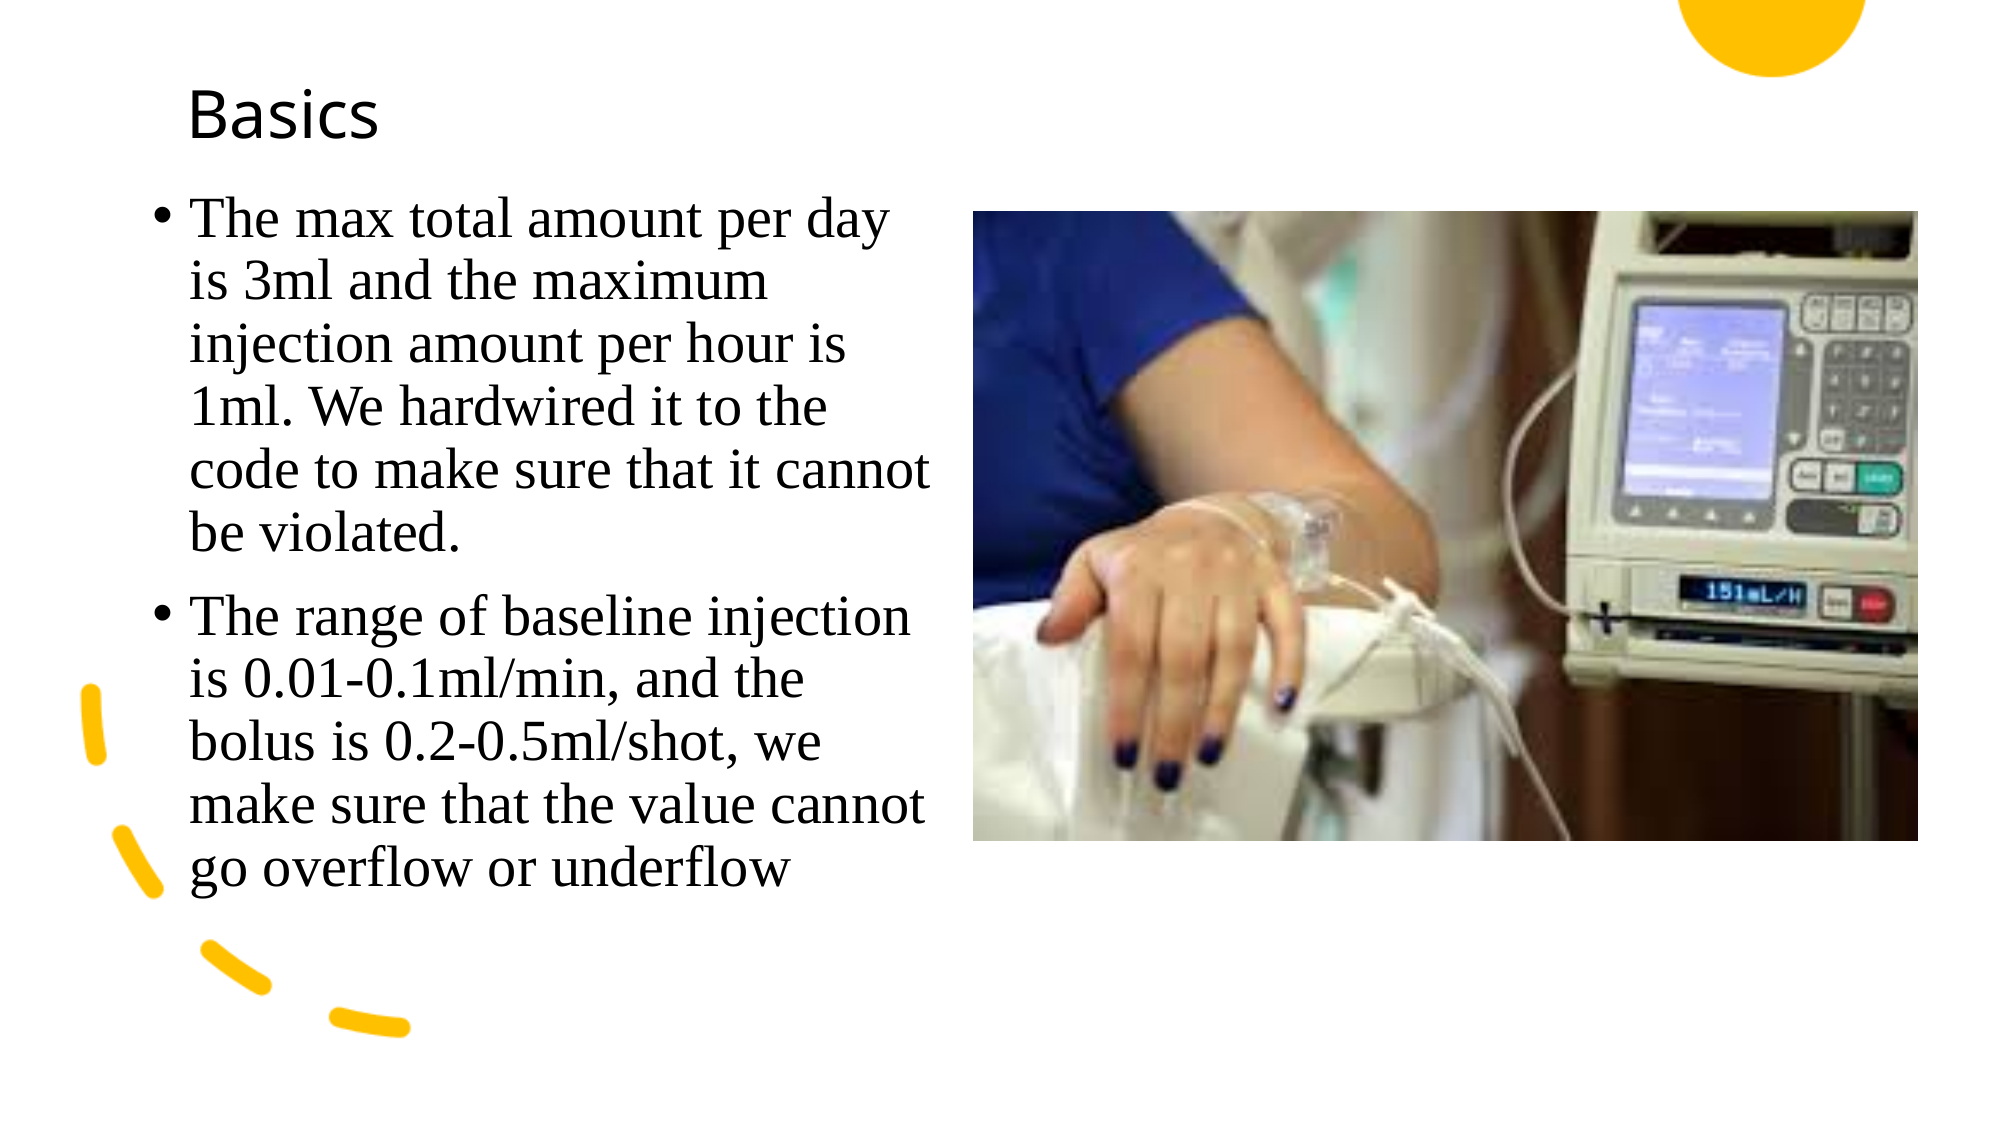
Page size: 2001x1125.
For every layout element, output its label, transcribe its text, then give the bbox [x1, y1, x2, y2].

picture [0, 0, 2001, 1125]
list The max total amount per day is 3ml and the maximum injection amount per hour is 1ml. We hardwired it to the code to make sure that it cannot be violated. The range of baseline injection is 0.01-0.1ml/min, and the bolus is 0.2-0.5ml/shot, we make sure that the value cannot go overflow or underflow [137, 179, 951, 1014]
text_box Basics [171, 64, 1428, 159]
